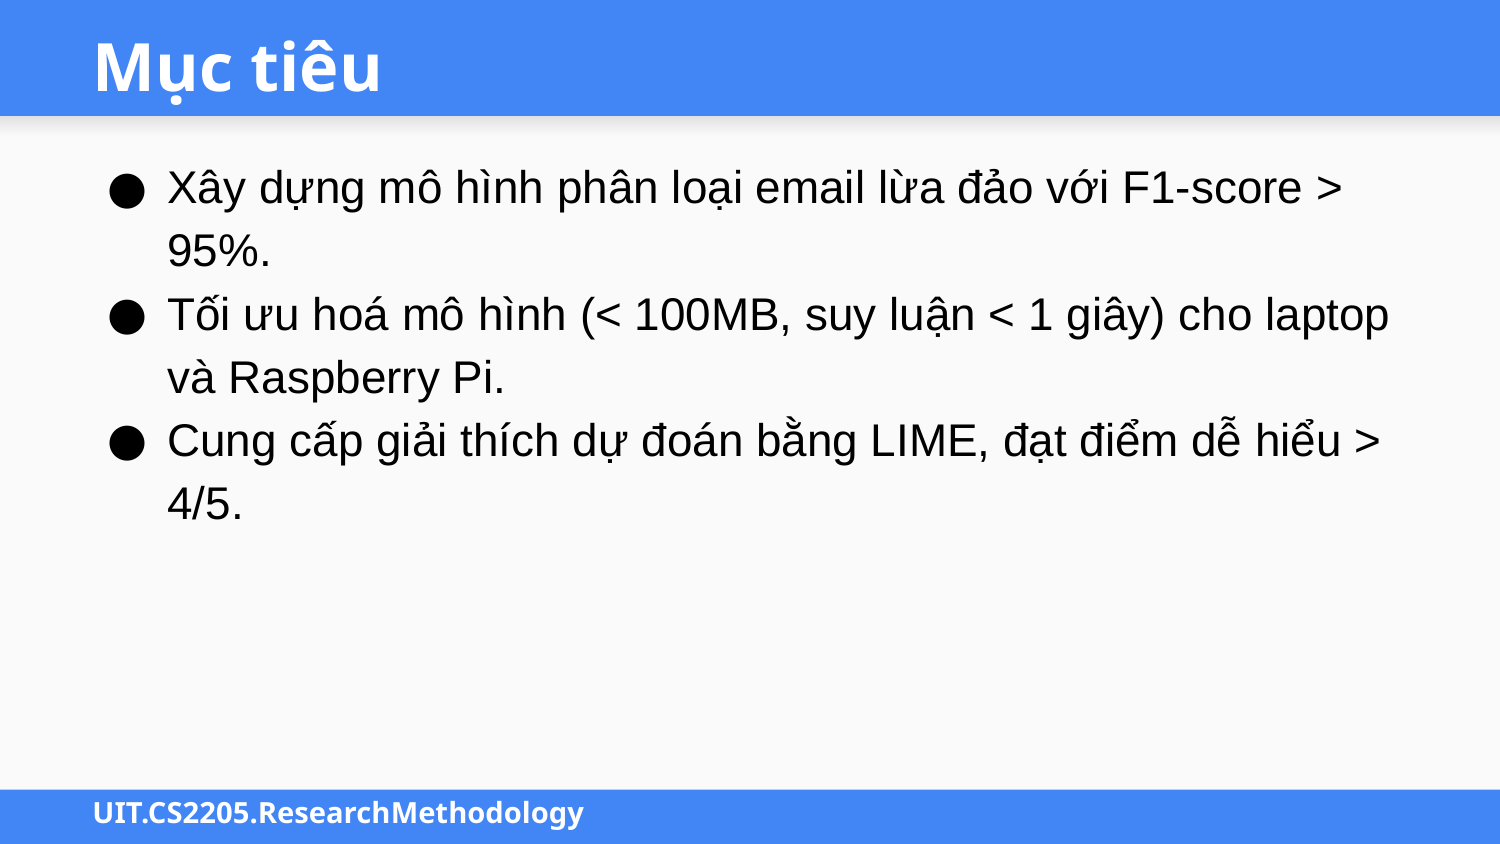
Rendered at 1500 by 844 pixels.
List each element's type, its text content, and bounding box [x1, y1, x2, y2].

title Mục tiêu [77, 9, 1427, 120]
list Xây dựng mô hình phân loại email lừa đảo với F1-score > 95%. Tối ưu hoá mô hình (< 100MB, suy luận < 1 giây) cho laptop và Raspberry Pi. Cung cấp giải thích dự đoán bằng LIME, đạt điểm dễ hiểu > 4/5. [77, 134, 1427, 776]
